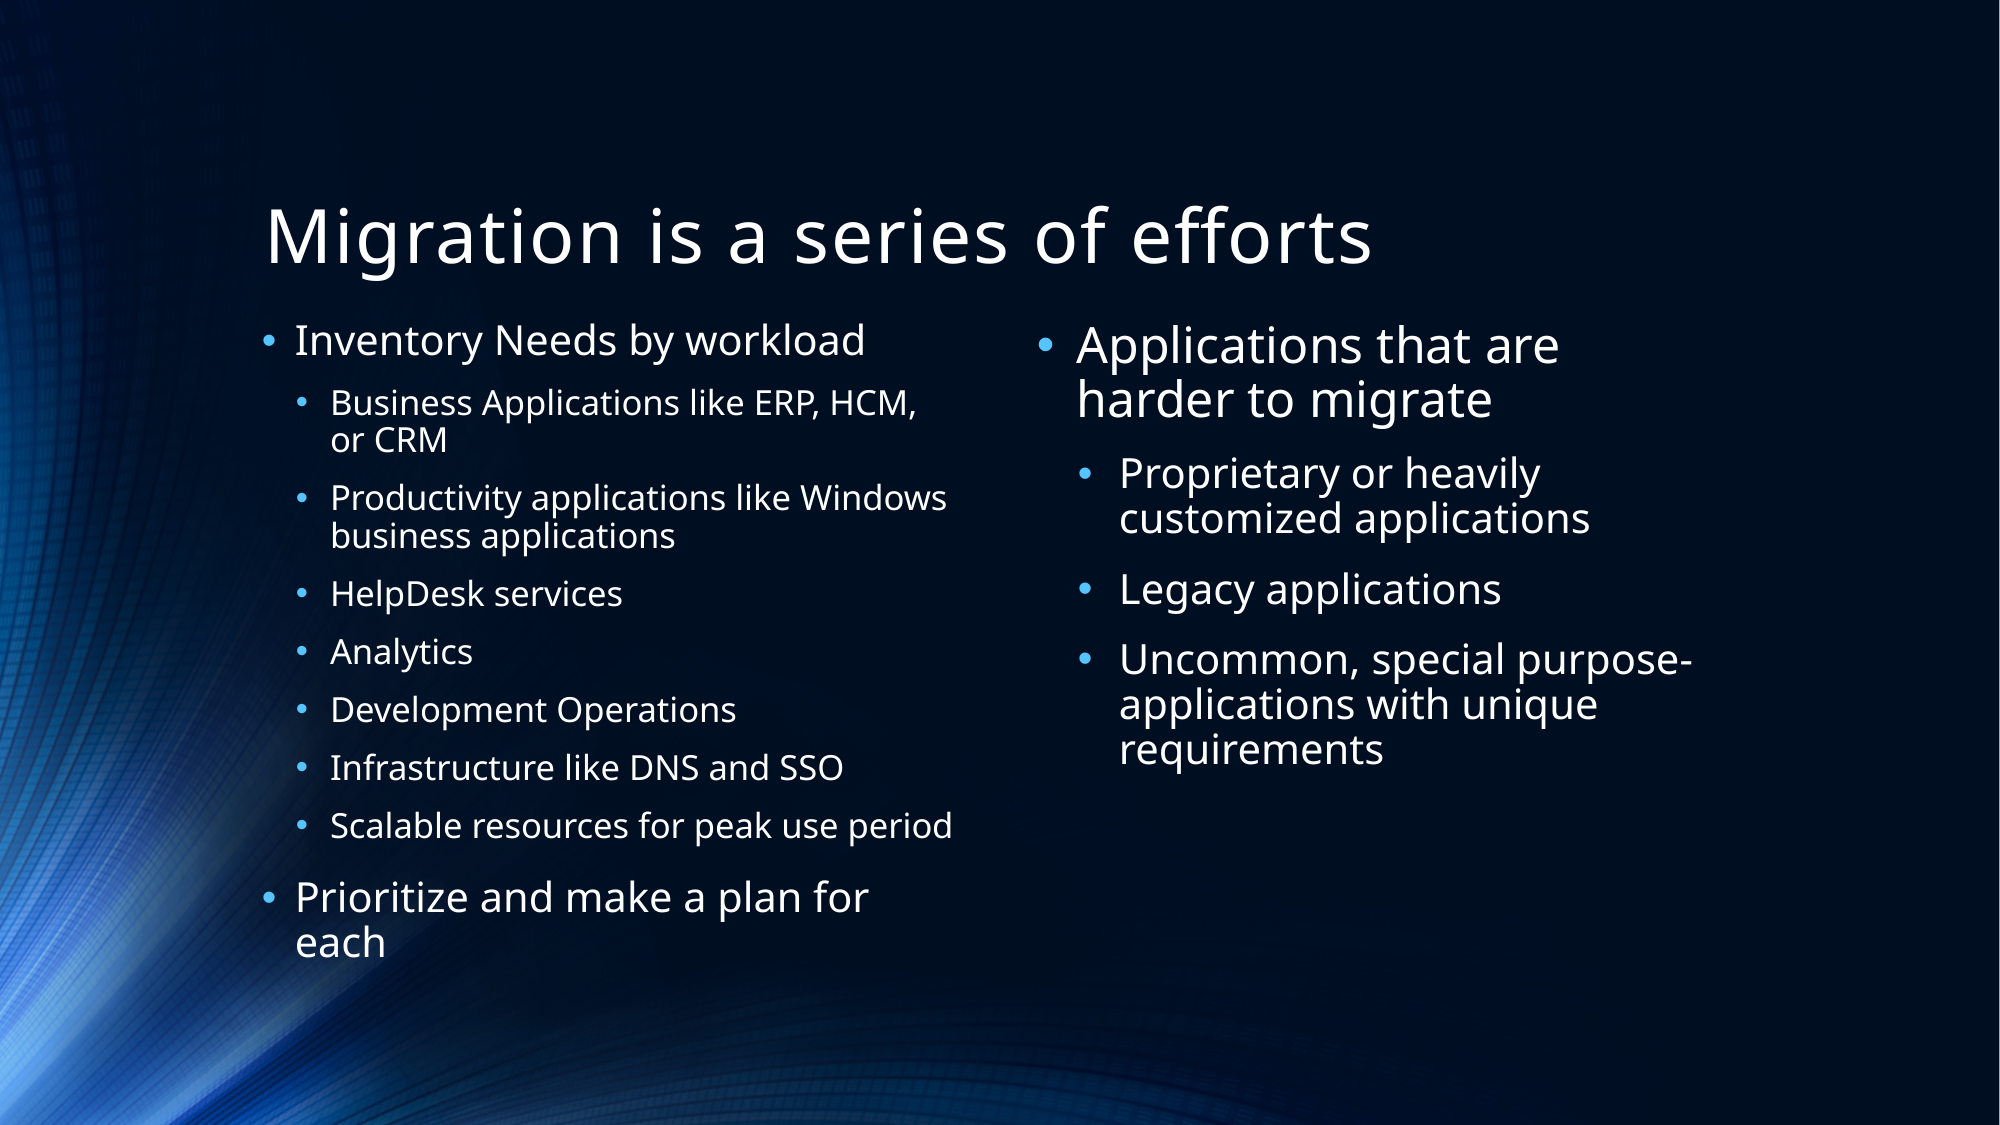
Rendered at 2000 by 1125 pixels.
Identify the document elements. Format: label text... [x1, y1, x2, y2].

picture [0, 0, 2000, 1125]
title Migration is a series of efforts [249, 62, 1750, 288]
list Inventory Needs by workload Business Applications like ERP, HCM, or CRM Productivity applications like Windows business applications HelpDesk services Analytics Development Operations Infrastructure like DNS and SSO Scalable resources for peak use period Prioritize and make a plan for each [246, 312, 972, 988]
list Applications that are harder to migrate Proprietary or heavily customized applications Legacy applications Uncommon, special purpose- applications with unique requirements [1021, 312, 1747, 988]
